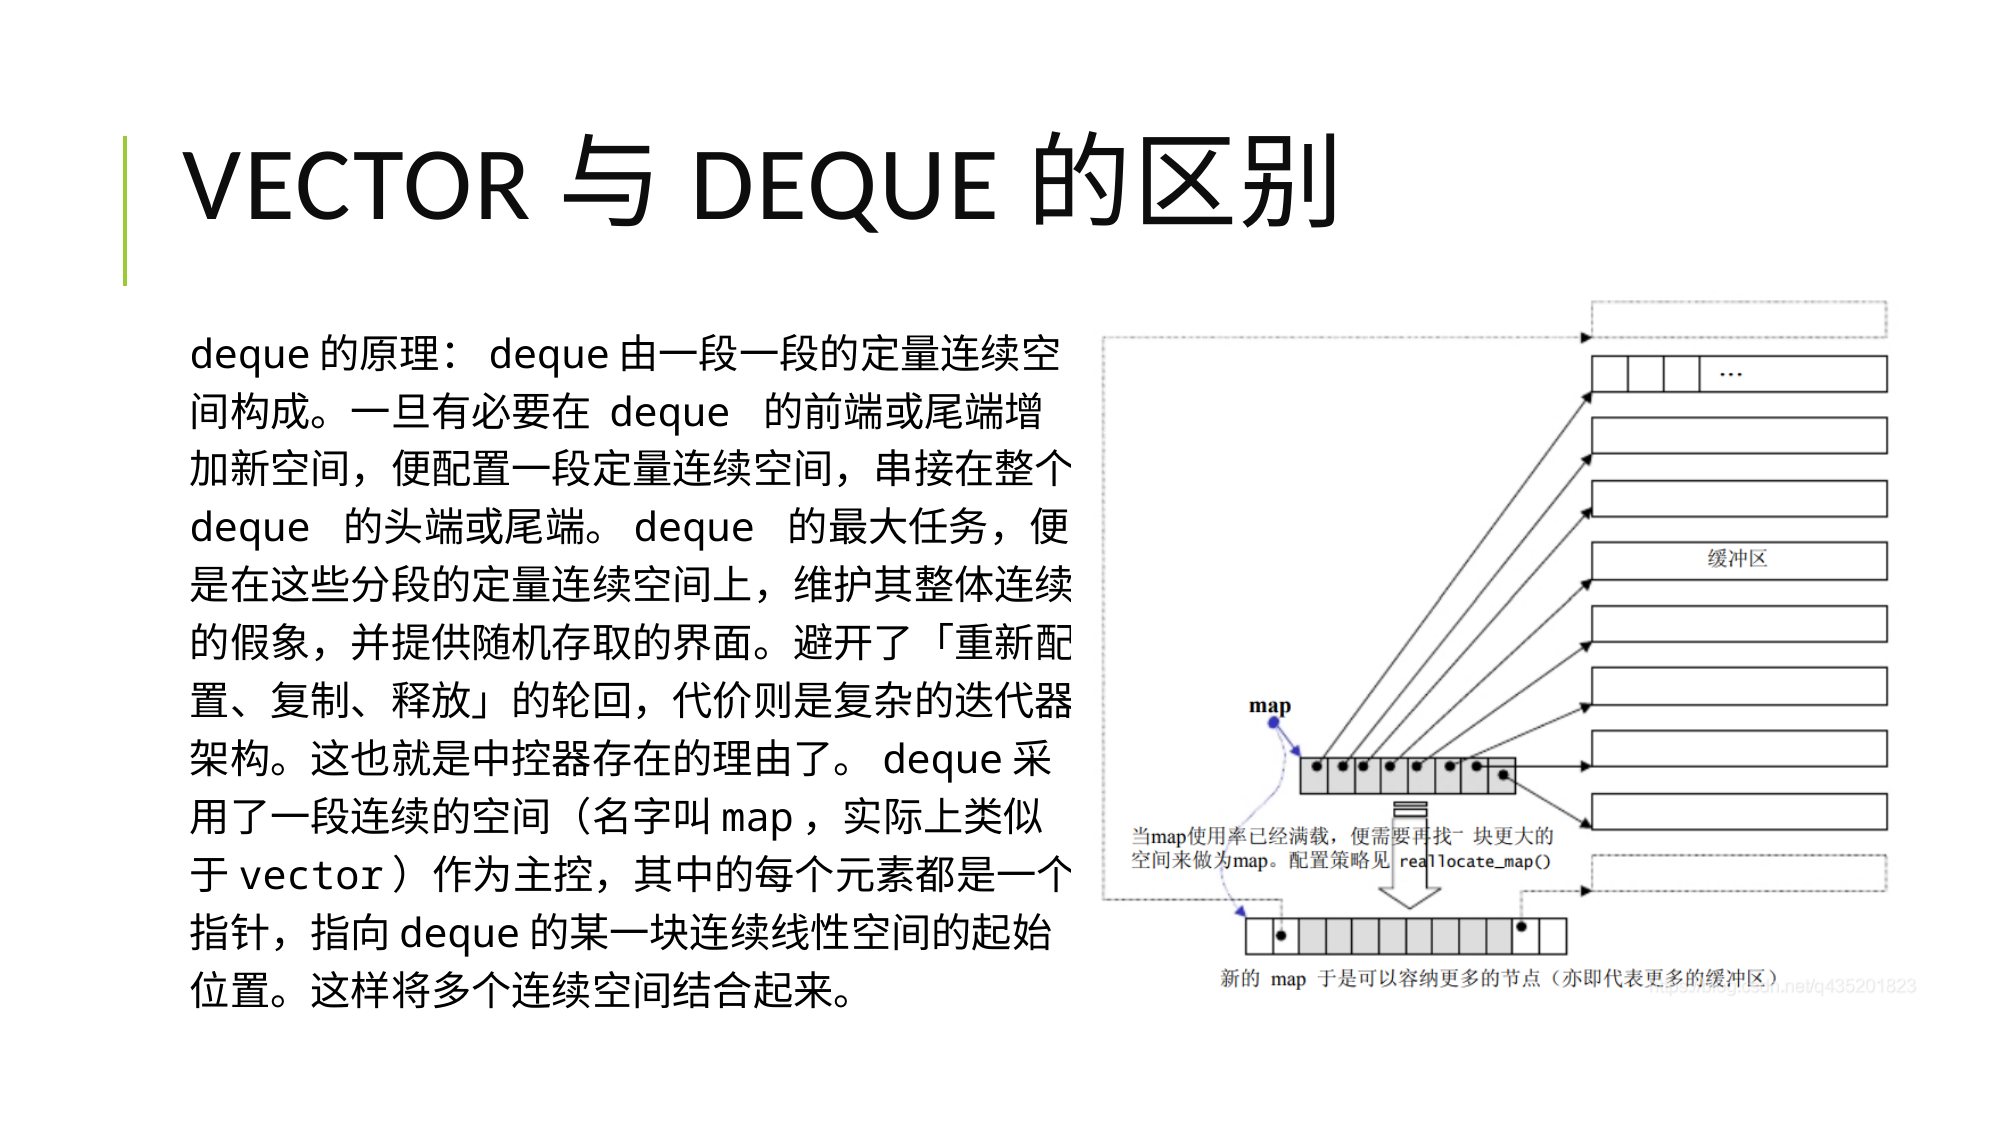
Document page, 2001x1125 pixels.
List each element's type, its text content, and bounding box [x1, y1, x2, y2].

title VECTOR与DEQUE的区别 [168, 96, 1763, 283]
picture [1070, 282, 1927, 1008]
list deque的原理：deque由一段一段的定量连续空间构成。一旦有必要在 deque 的前端或尾端增加新空间，便配置一段定量连续空间，串接在整个 deque 的头端或尾端。deque 的最大任务，便是在这些分段的定量连续空间上，维护其整体连续的假象，并提供随机存取的界面。避开了「重新配置、复制、释放」的轮回，代价则是复杂的迭代器架构。这也就是中控器存在的理由了。deque采用了一段连续的空间（名字叫map，实际上类似于vector）作为主控，其中的每个元素都是一个指针，指向deque的某一块连续线性空间的起始位置。这样将多个连续空间结合起来。 [168, 310, 1088, 1035]
